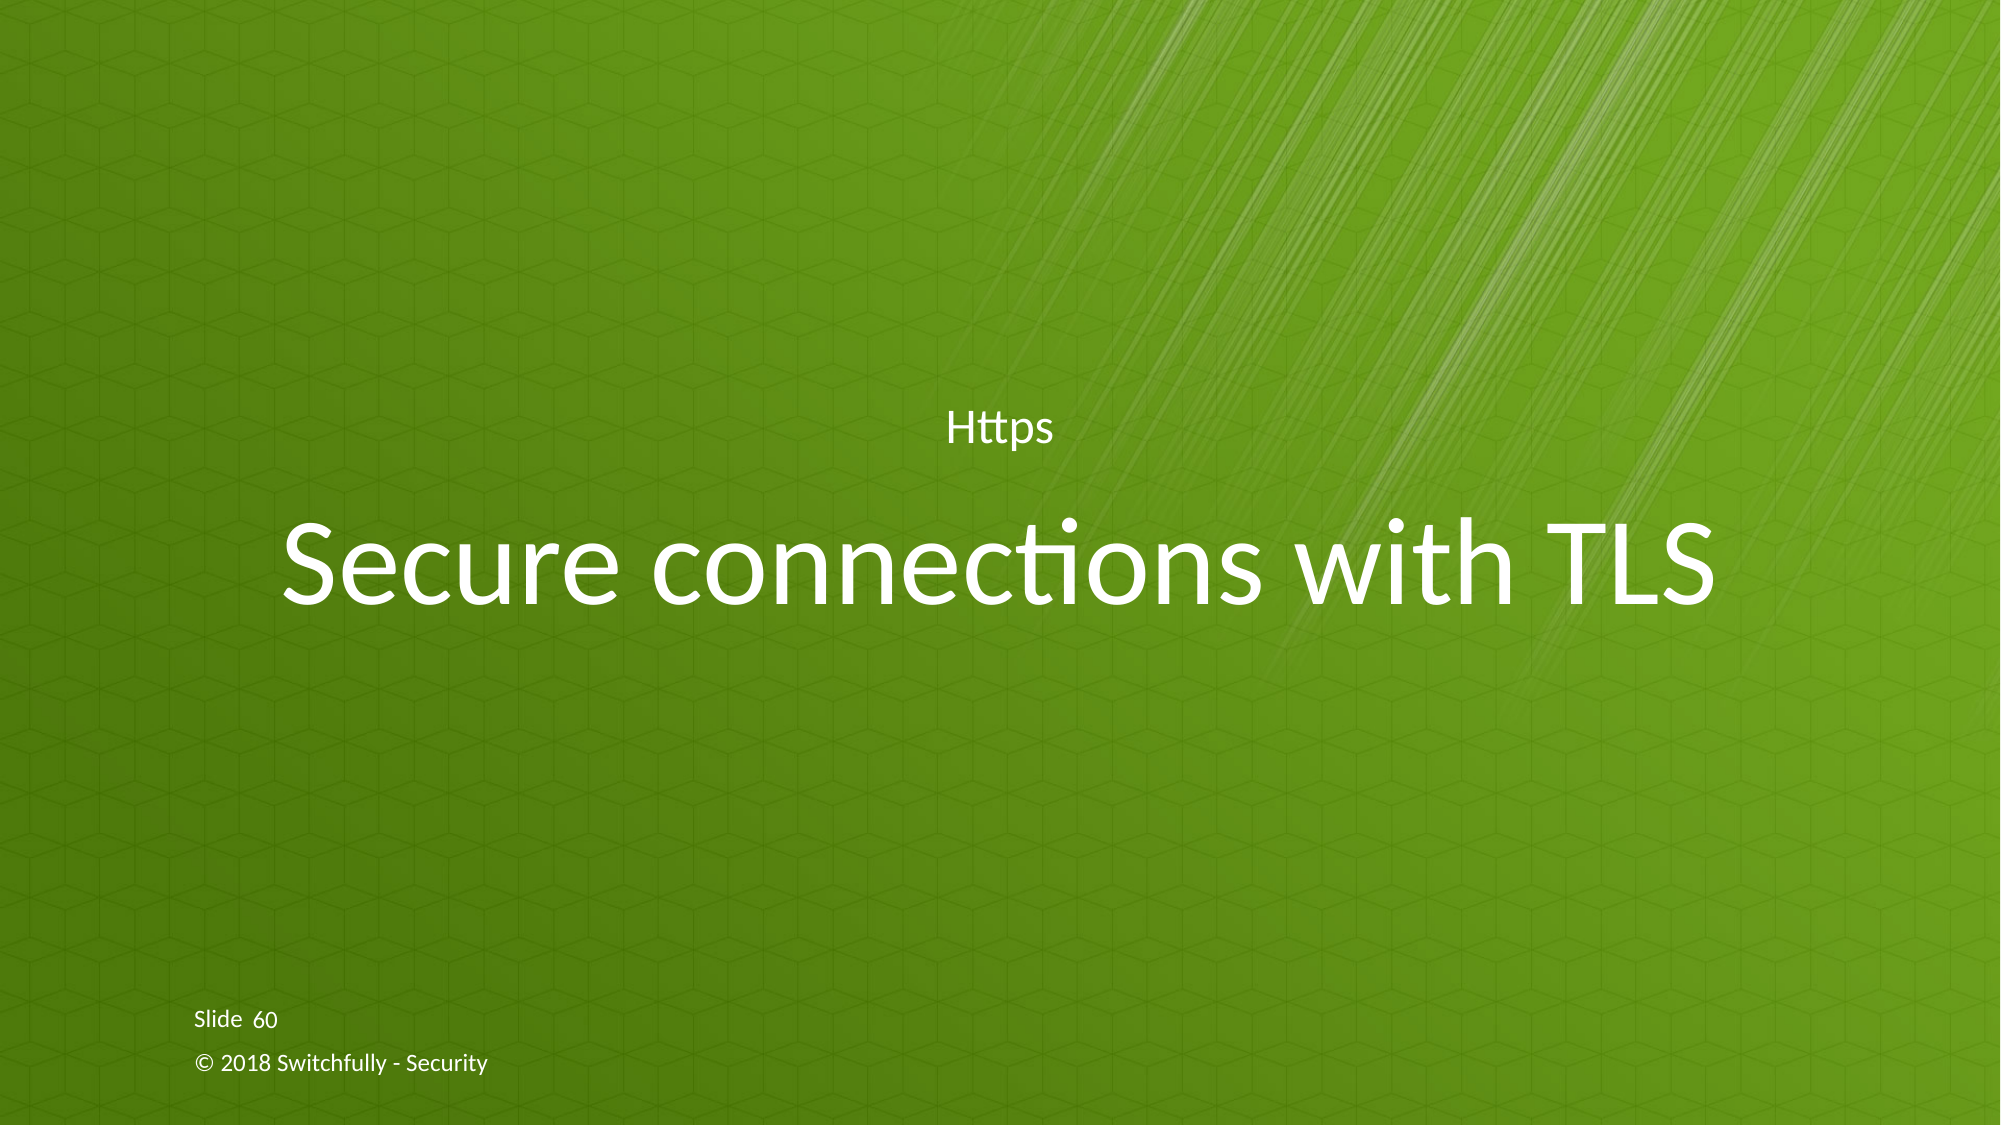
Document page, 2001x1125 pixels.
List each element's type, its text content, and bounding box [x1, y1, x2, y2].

slide_number 60 [237, 988, 393, 1049]
picture [0, 0, 2001, 1125]
footer © 2018 Switchfully - Security [179, 1031, 869, 1092]
list Https [137, 393, 1863, 640]
